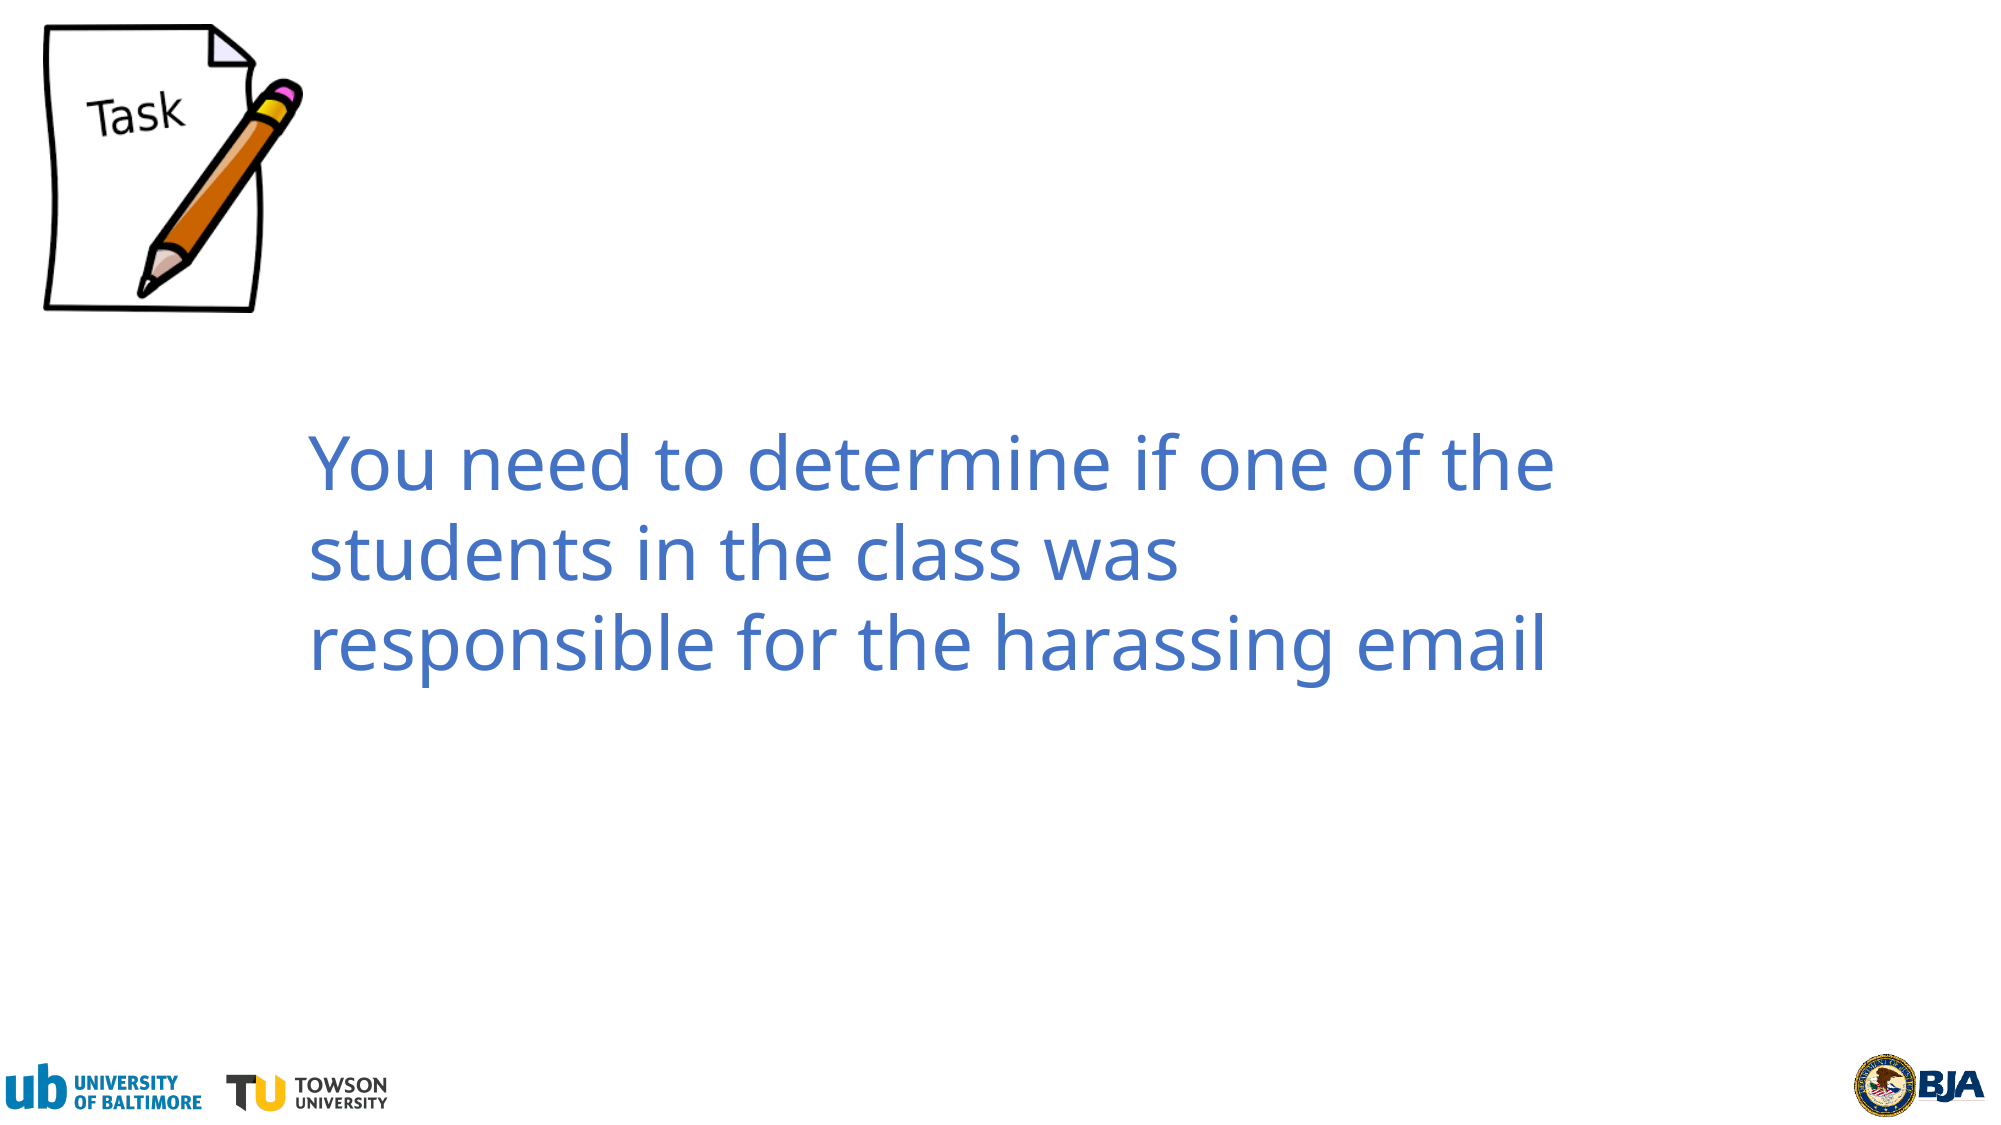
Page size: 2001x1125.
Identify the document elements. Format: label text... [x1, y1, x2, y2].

picture [43, 24, 303, 313]
picture [0, 1031, 407, 1125]
picture [1854, 1054, 1986, 1117]
text_box You need to determine if one of the students in the class was responsible for the harassing email [293, 408, 1603, 693]
